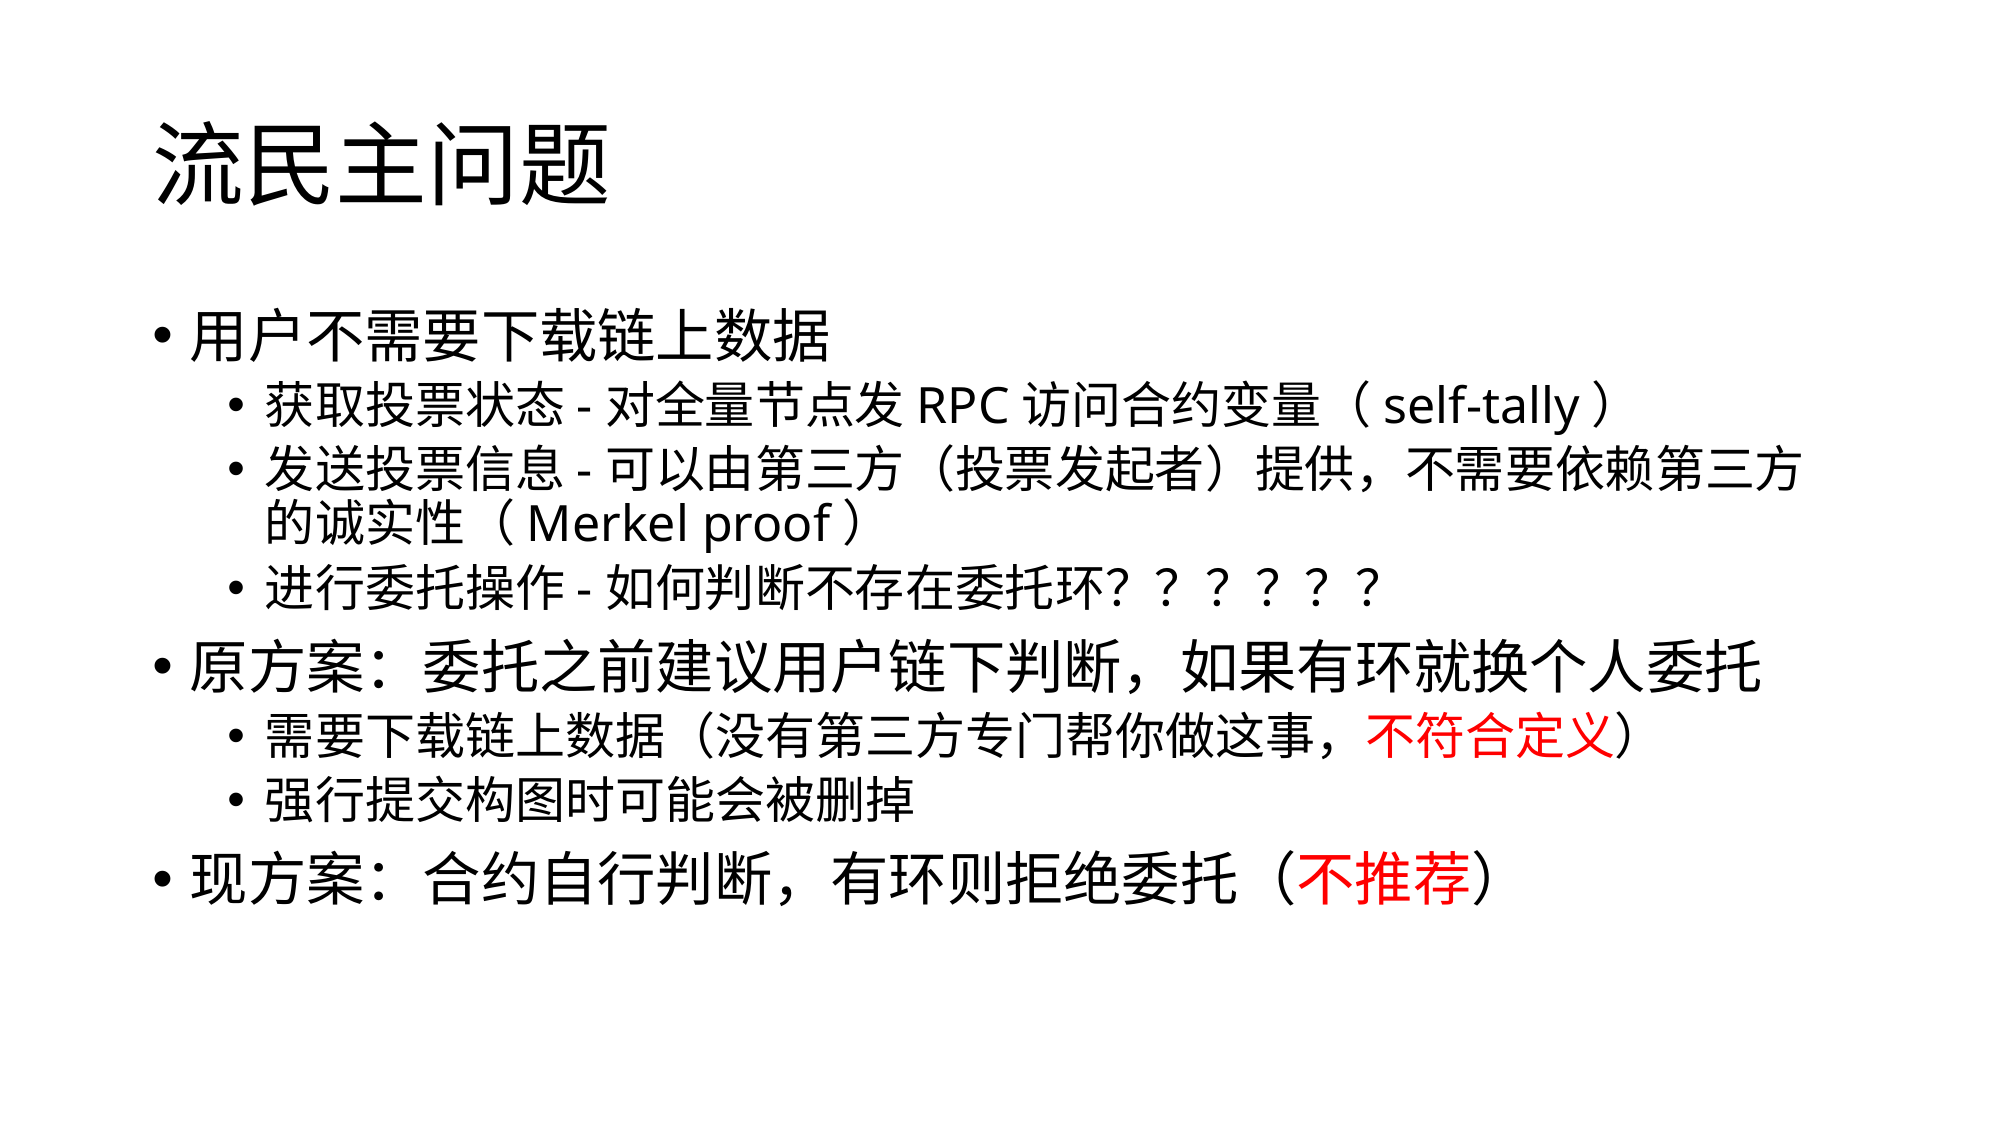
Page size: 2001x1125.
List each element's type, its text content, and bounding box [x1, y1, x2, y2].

list 用户不需要下载链上数据 获取投票状态-对全量节点发RPC访问合约变量（self-tally） 发送投票信息-可以由第三方（投票发起者）提供，不需要依赖第三方的诚实性（Merkel proof） 进行委托操作-如何判断不存在委托环？？？？？？ 原方案：委托之前建议用户链下判断，如果有环就换个人委托 需要下载链上数据（没有第三方专门帮你做这事，不符合定义） 强行提交构图时可能会被删掉 现方案：合约自行判断，有环则拒绝委托（不推荐） [137, 299, 1863, 1014]
title 流民主问题 [137, 59, 1863, 278]
